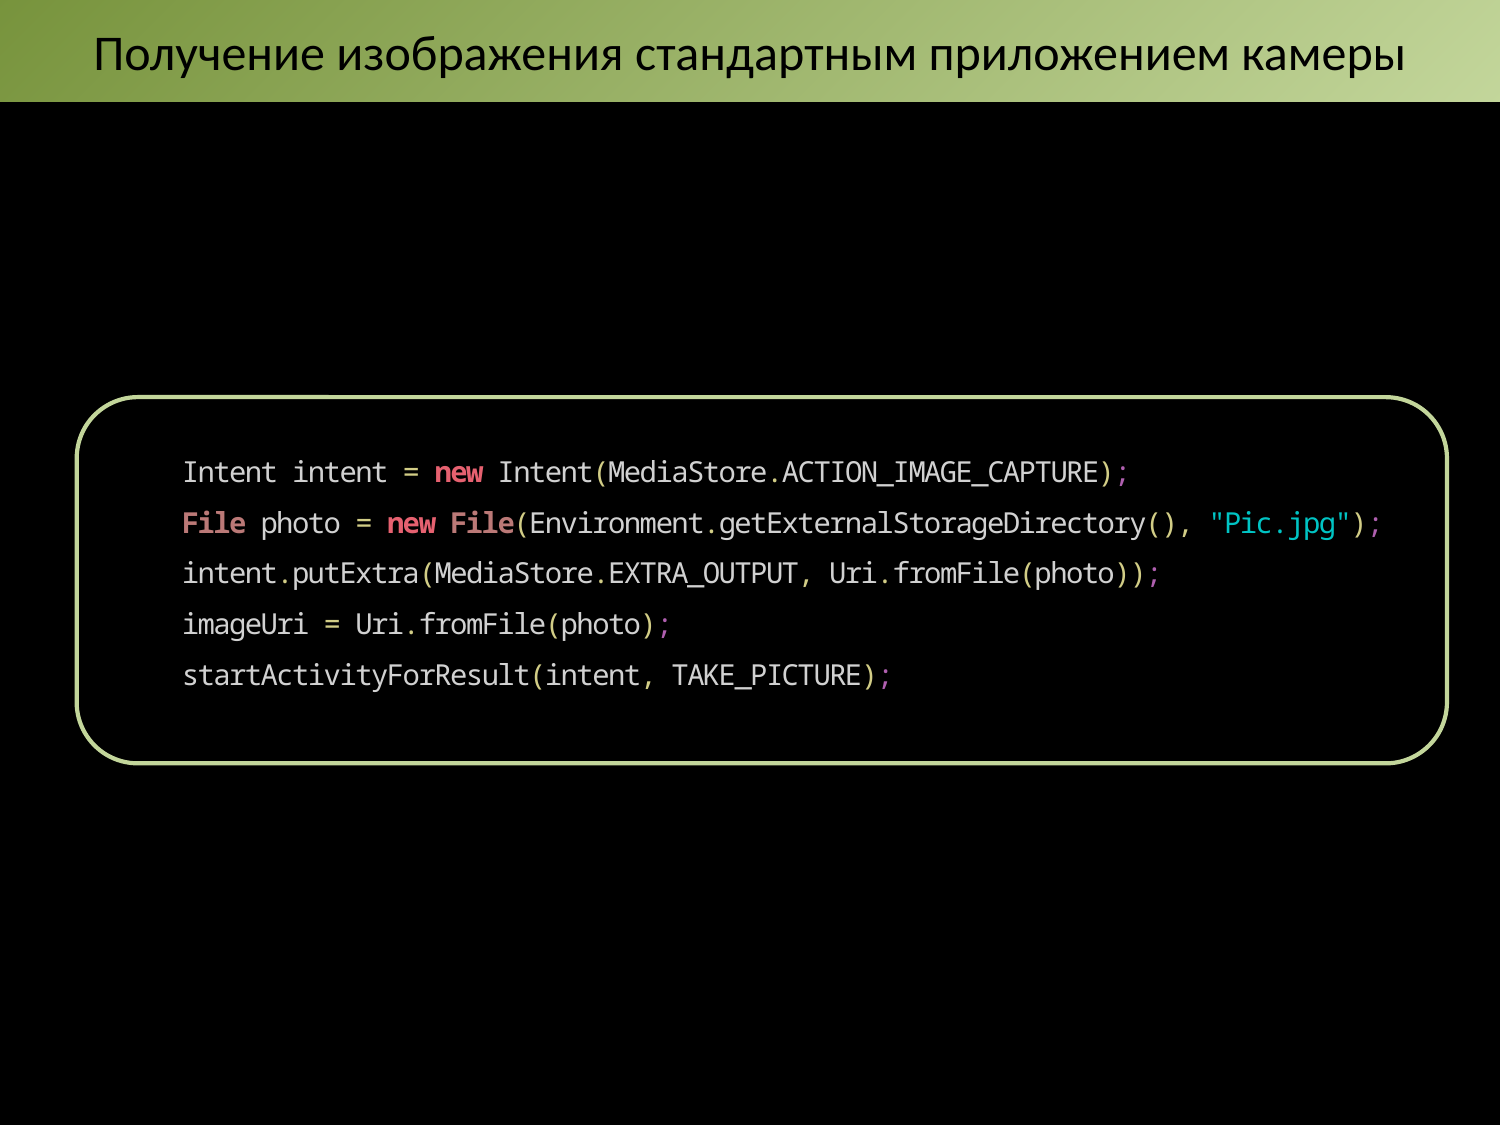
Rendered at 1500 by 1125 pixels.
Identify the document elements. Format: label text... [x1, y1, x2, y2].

title Получение изображения стандартным приложением камеры [0, 0, 1500, 102]
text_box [181, 455, 1393, 1115]
text_box [74, 394, 1450, 766]
